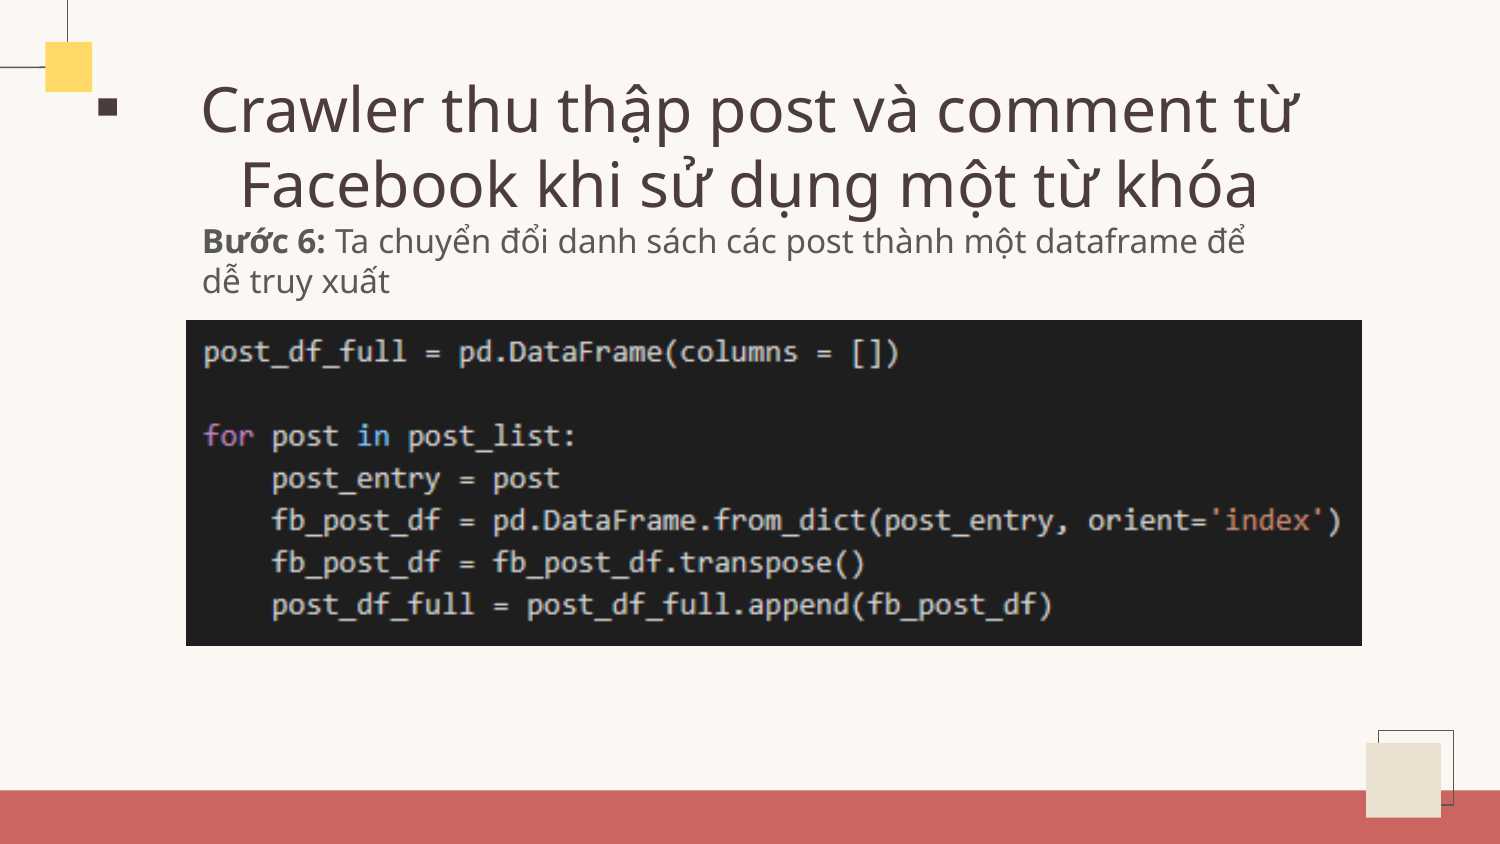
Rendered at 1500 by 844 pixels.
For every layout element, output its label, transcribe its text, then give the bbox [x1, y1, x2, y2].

subtitle Bước 6: Ta chuyển đổi danh sách các post thành một dataframe để dễ truy xuất [186, 205, 1280, 320]
title Crawler thu thập post và comment từ Facebook khi sử dụng một từ khóa [51, 98, 1449, 192]
picture [186, 320, 1362, 646]
